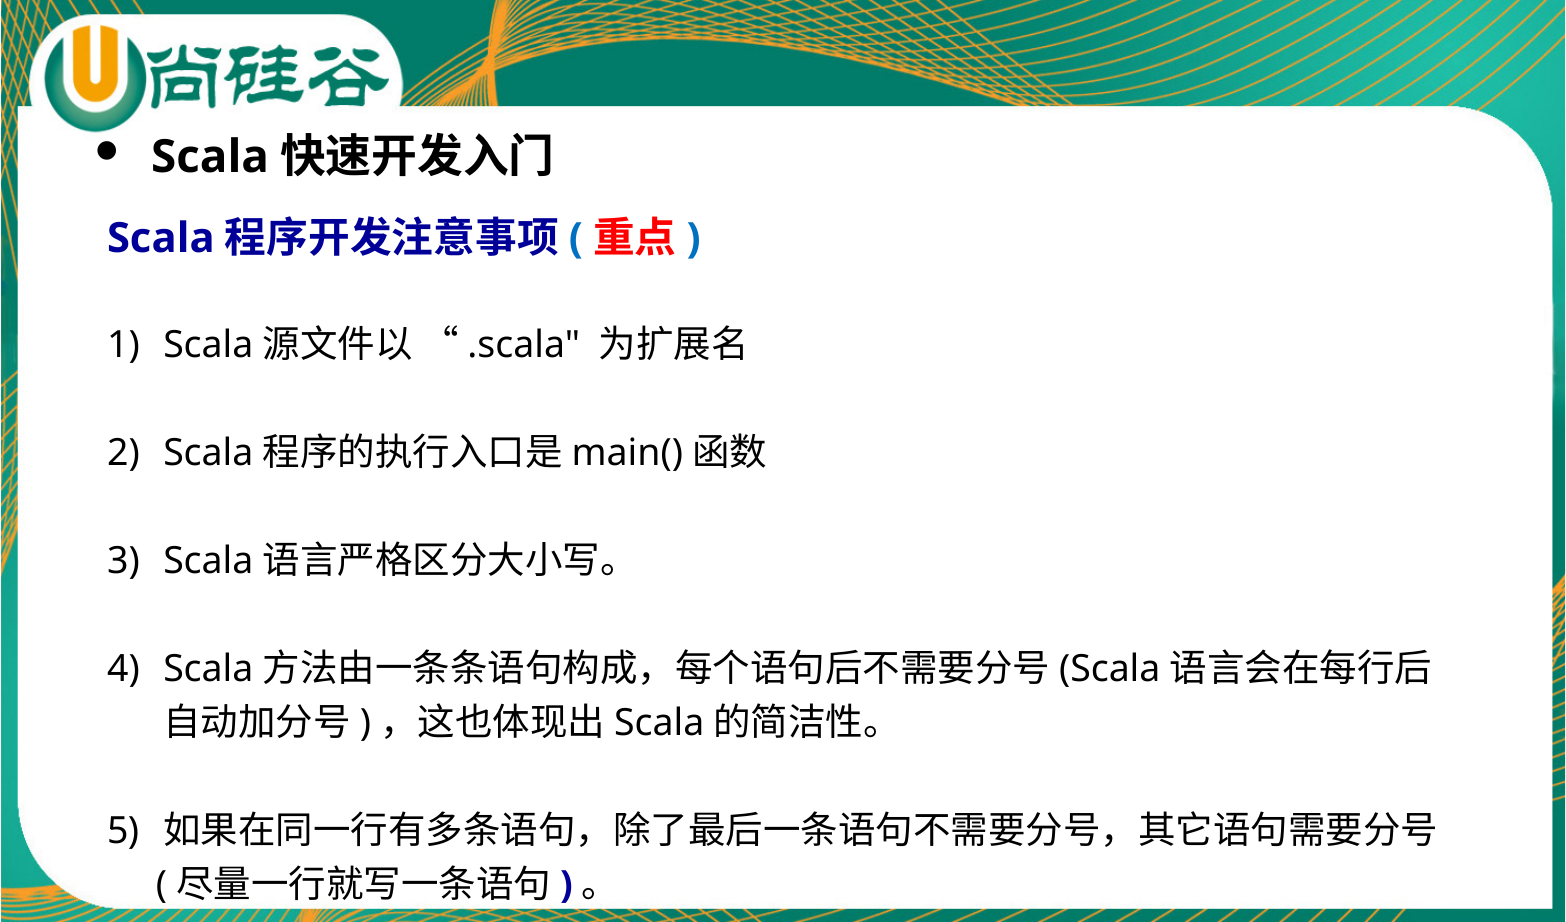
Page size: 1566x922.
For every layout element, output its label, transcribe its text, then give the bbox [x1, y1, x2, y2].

text_box Scala程序开发注意事项(重点) Scala源文件以 “.scala" 为扩展名 Scala程序的执行入口是main()函数 Scala语言严格区分大小写。 Scala方法由一条条语句构成，每个语句后不需要分号(Scala语言会在每行后自动加分号)，这也体现出Scala的简洁性。 如果在同一行有多条语句，除了最后一条语句不需要分号，其它语句需要分号 (尽量一行就写一条语句)。 [92, 203, 1473, 922]
text_box Scala快速开发入门 [79, 125, 1325, 190]
picture [0, 0, 1566, 922]
